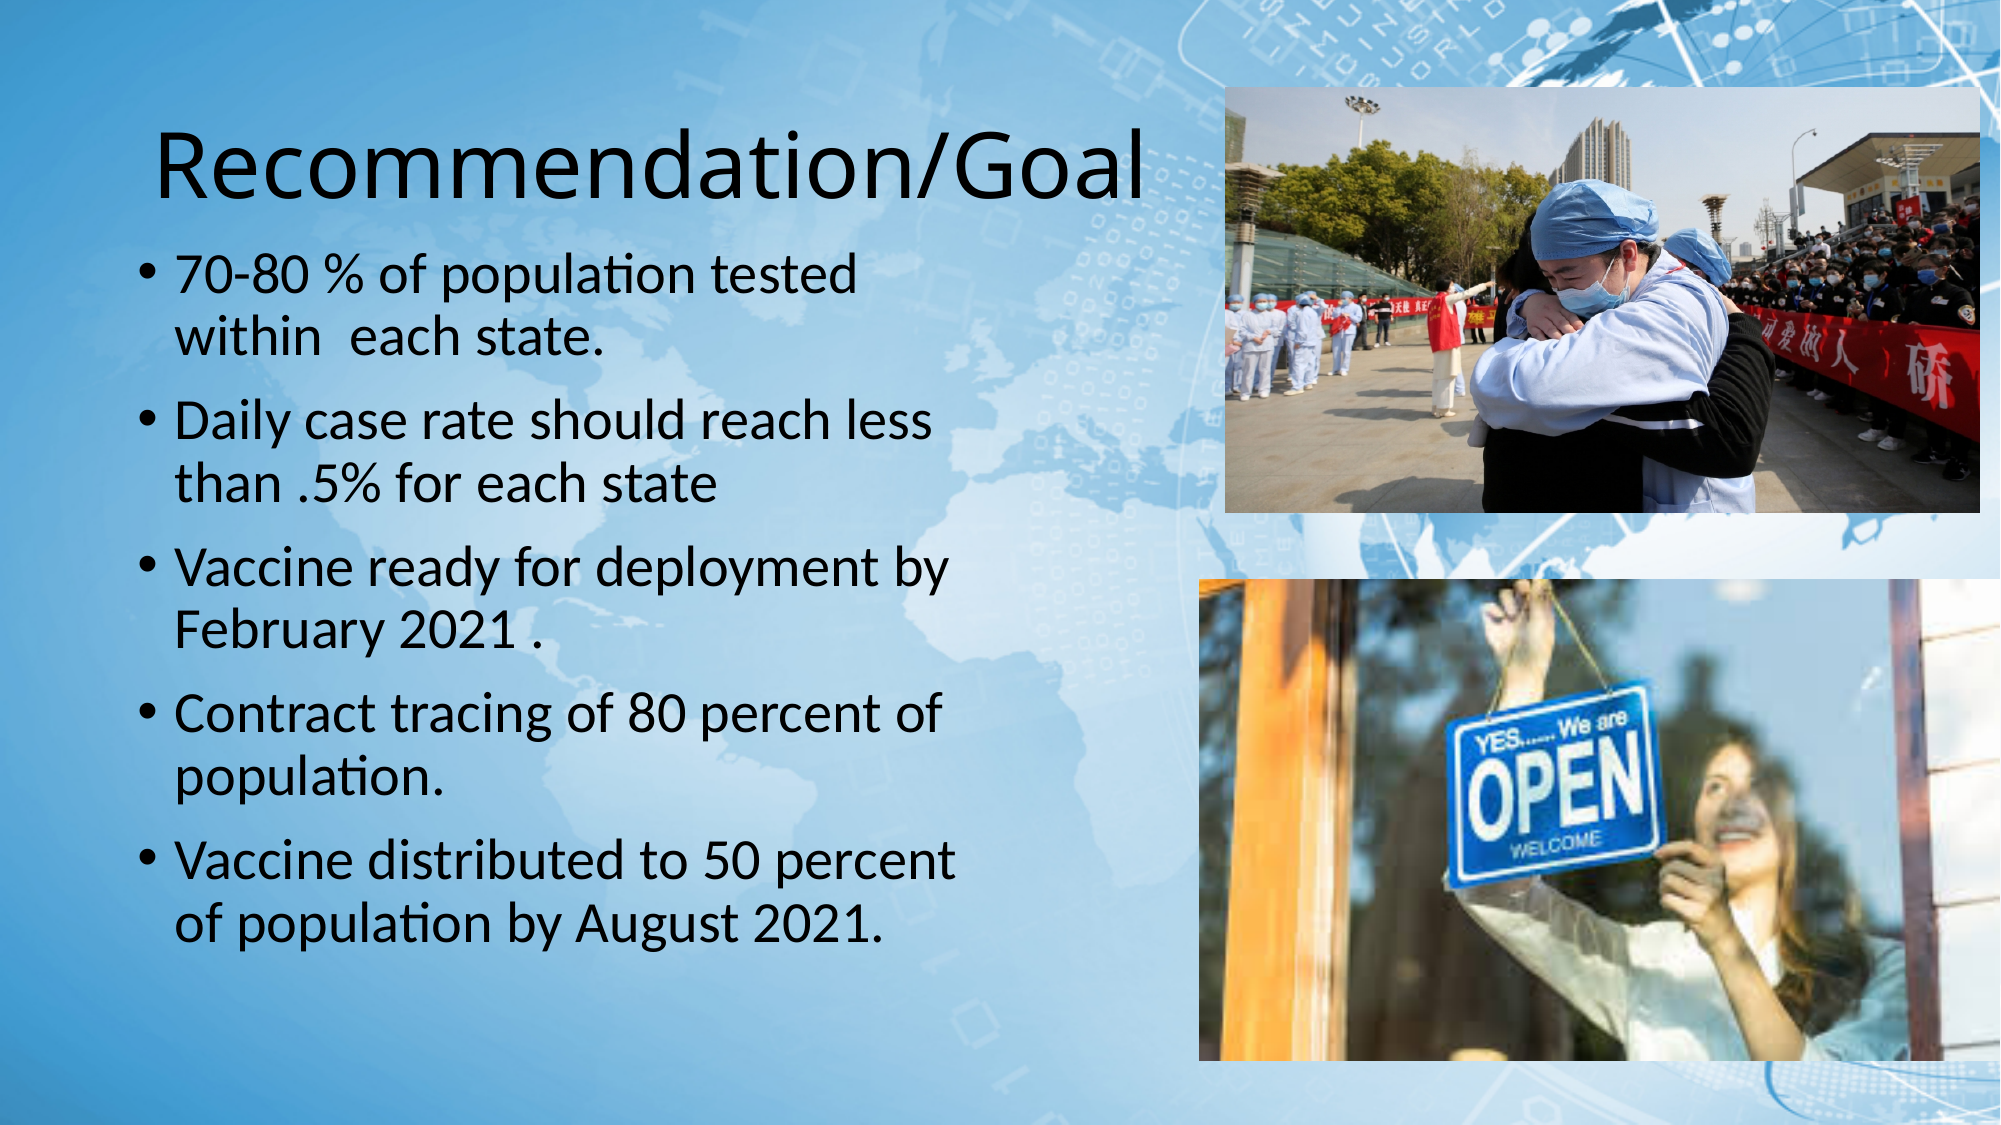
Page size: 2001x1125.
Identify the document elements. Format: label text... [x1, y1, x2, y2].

title Recommendation/Goal [137, 59, 1863, 278]
picture [0, 0, 2001, 1125]
list 70-80 % of population tested within each state. Daily case rate should reach less than .5% for each state Vaccine ready for deployment by February 2021 . Contract tracing of 80 percent of population. Vaccine distributed to 50 percent of population by August 2021. [122, 235, 985, 1028]
